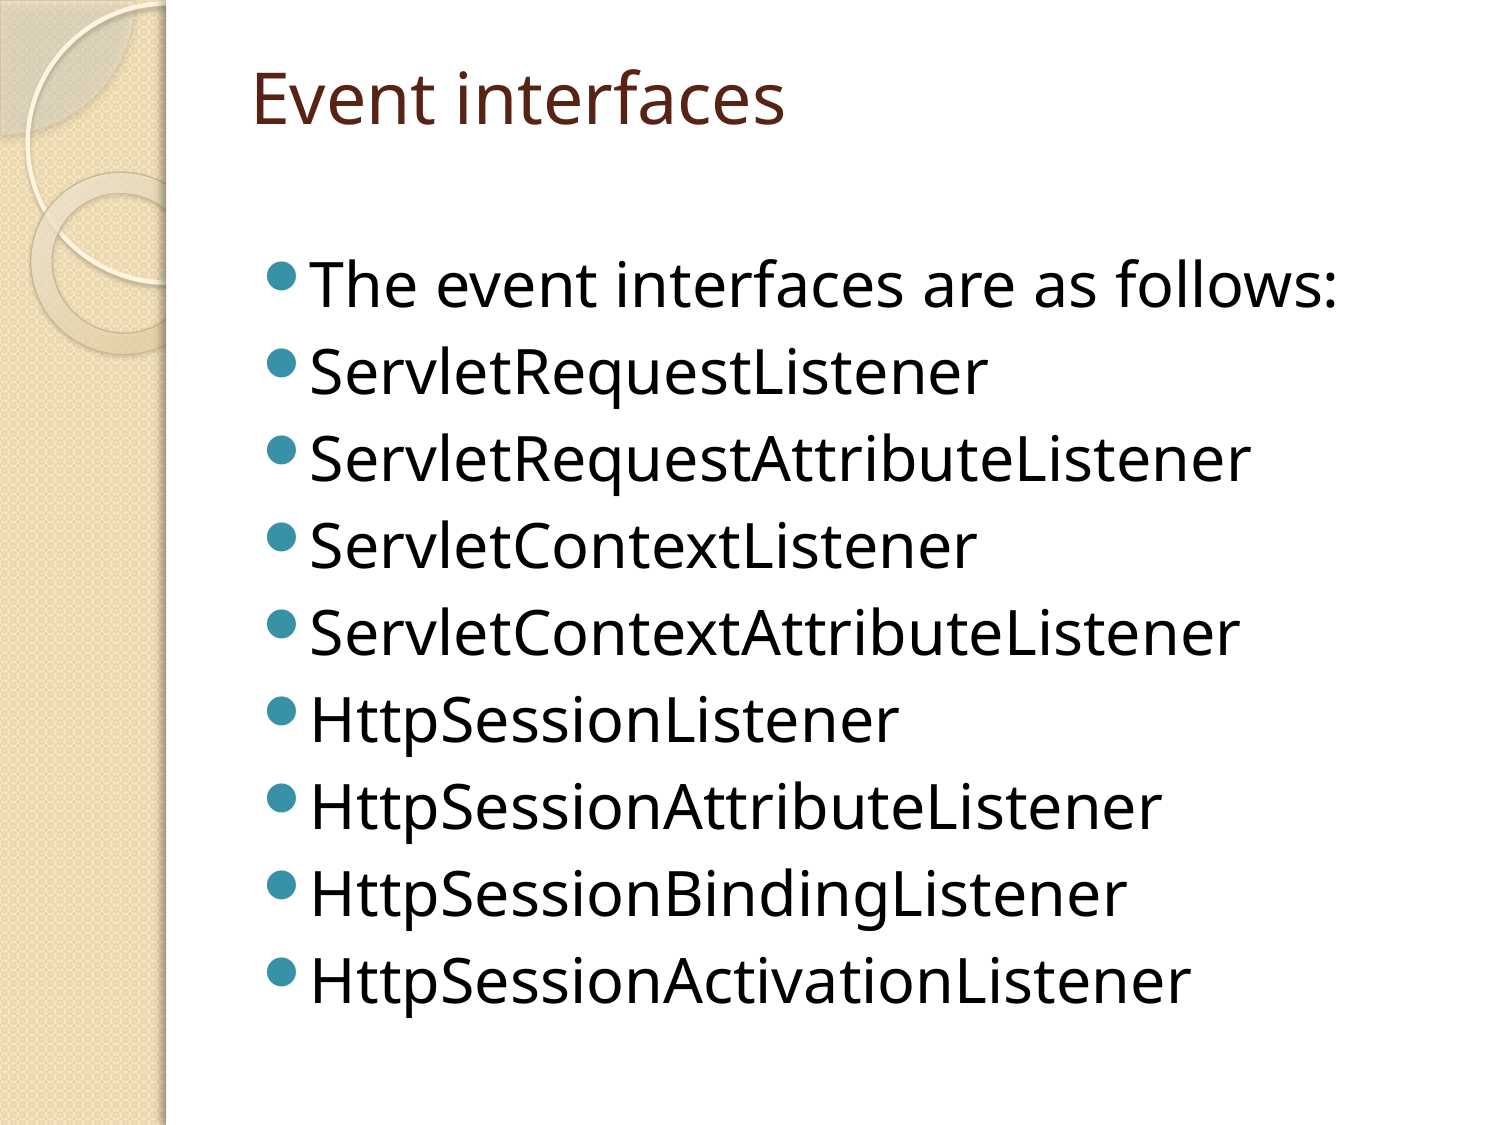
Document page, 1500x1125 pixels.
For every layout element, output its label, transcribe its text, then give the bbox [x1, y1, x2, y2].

title Event interfaces [235, 45, 1466, 233]
list The event interfaces are as follows: ServletRequestListener ServletRequestAttributeListener ServletContextListener ServletContextAttributeListener HttpSessionListener HttpSessionAttributeListener HttpSessionBindingListener HttpSessionActivationListener [235, 237, 1466, 1025]
